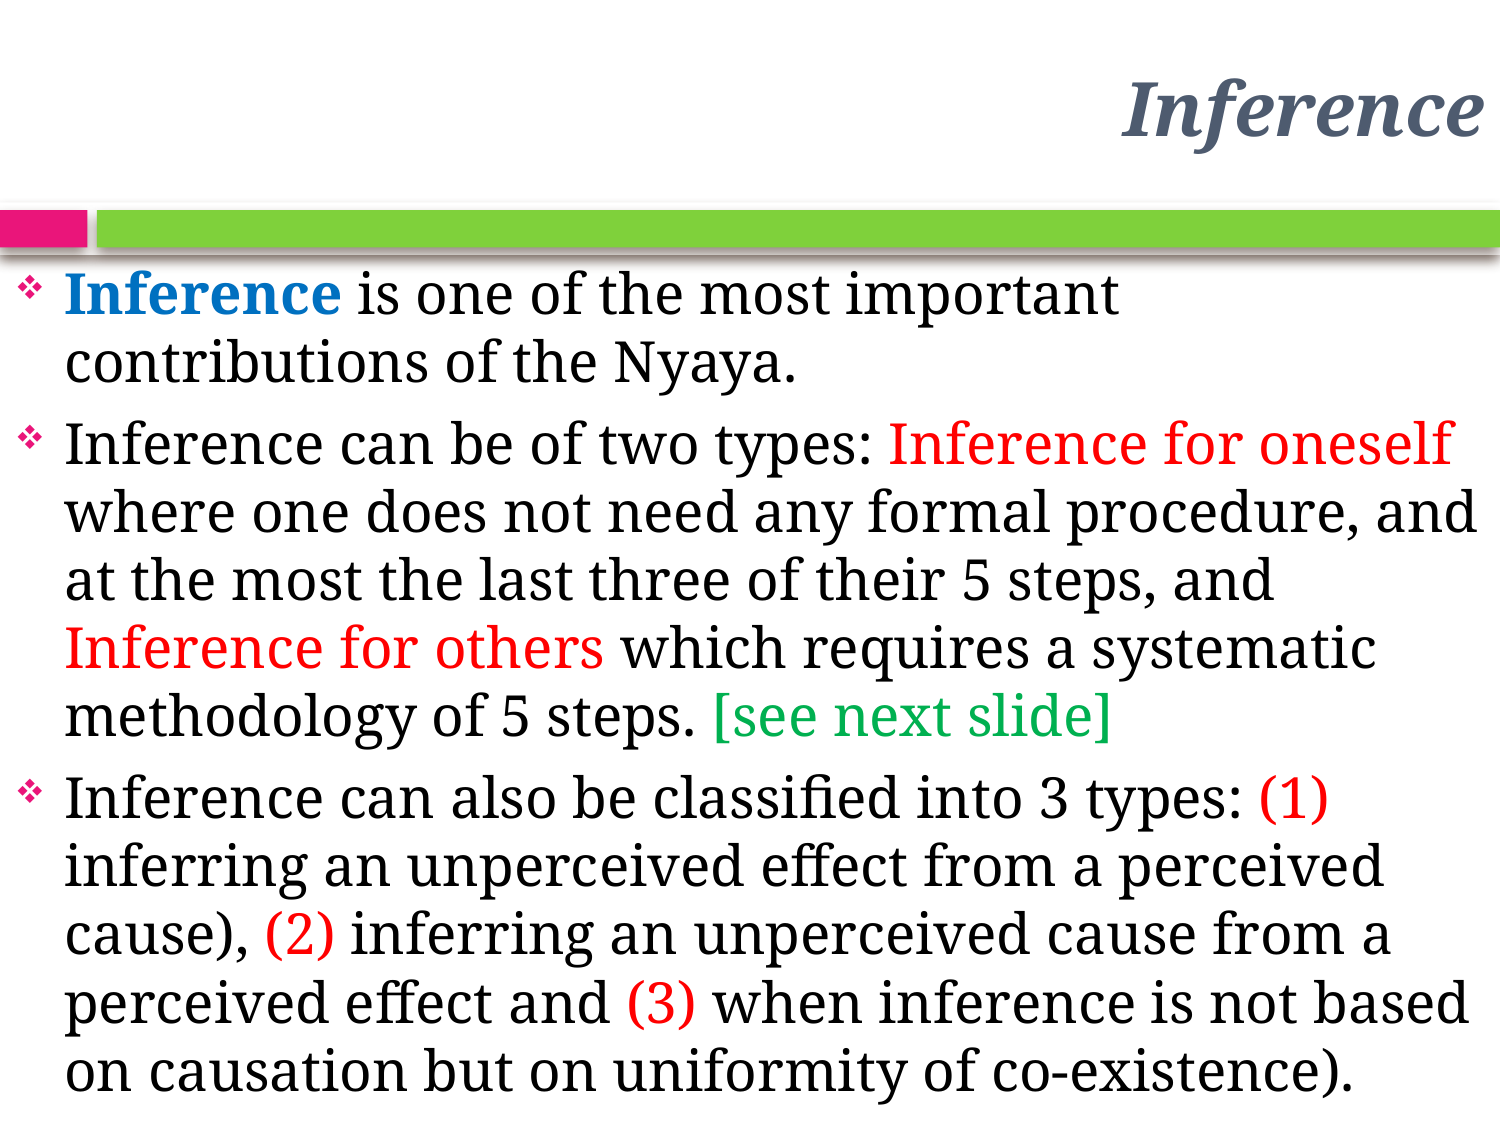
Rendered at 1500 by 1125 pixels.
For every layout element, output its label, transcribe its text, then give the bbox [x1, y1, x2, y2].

list Inference is one of the most important contributions of the Nyaya. Inference can be of two types: Inference for oneself where one does not need any formal procedure, and at the most the last three of their 5 steps, and Inference for others which requires a systematic methodology of 5 steps. [see next slide] Inference can also be classified into 3 types: (1) inferring an unperceived effect from a perceived cause), (2) inferring an unperceived cause from a perceived effect and (3) when inference is not based on causation but on uniformity of co-existence). [0, 249, 1500, 1125]
title Inference [0, 0, 1500, 213]
